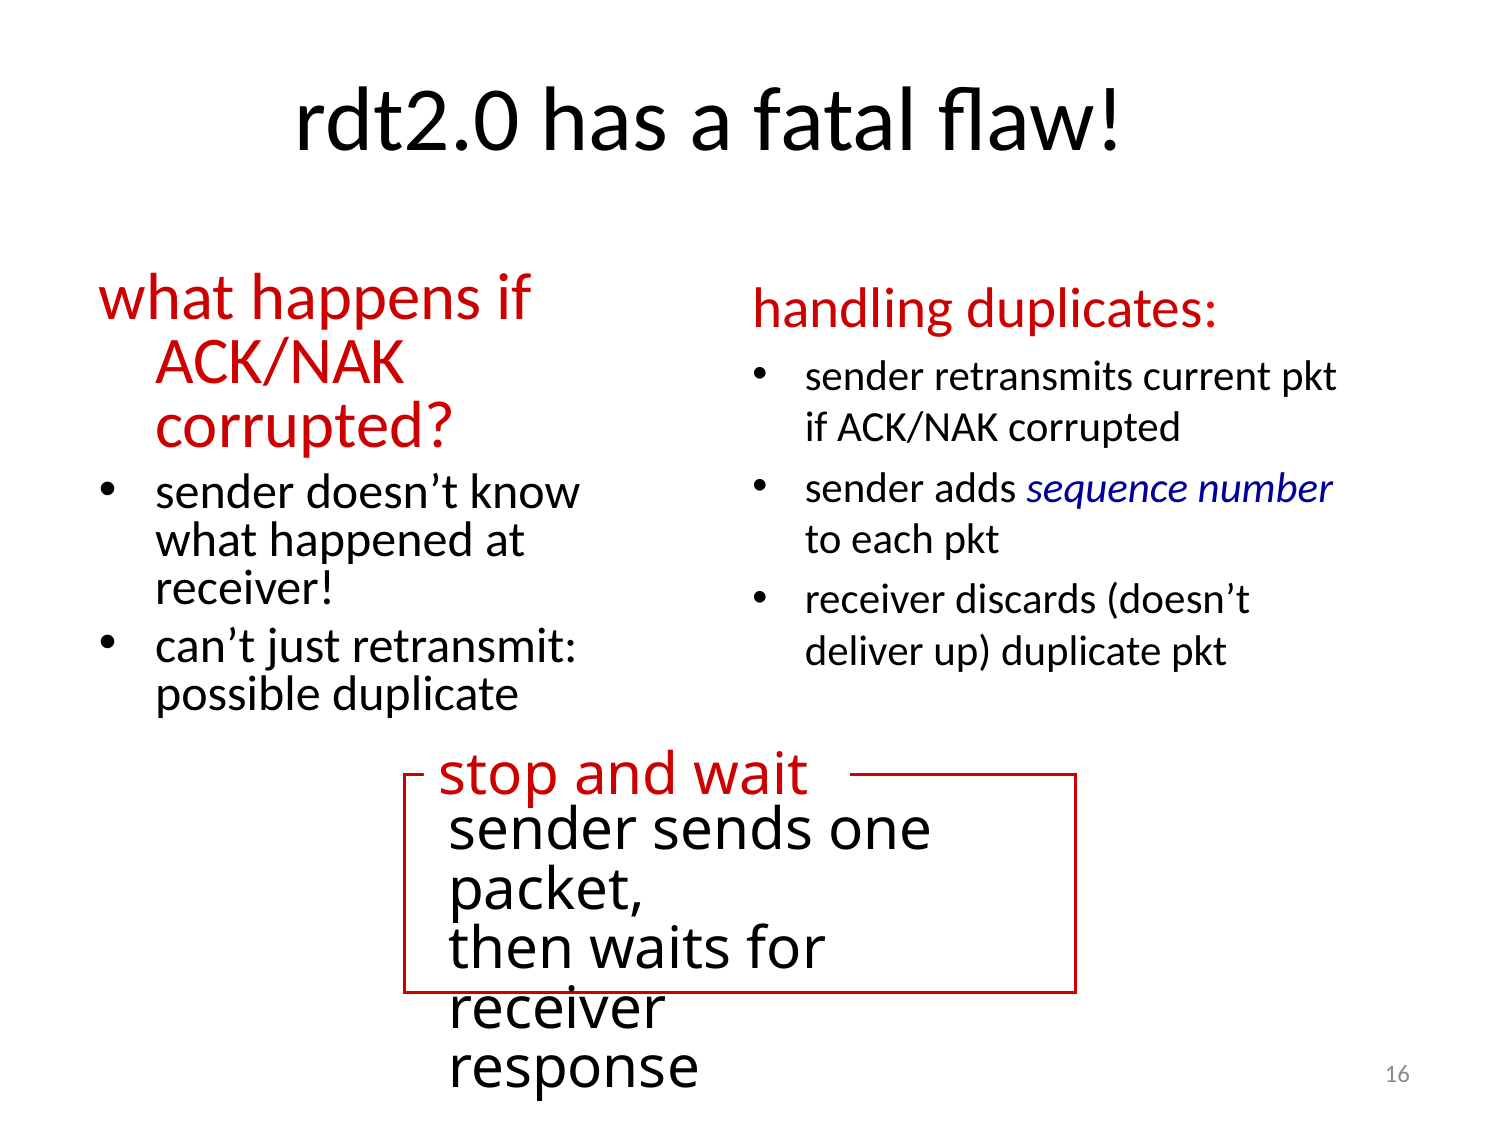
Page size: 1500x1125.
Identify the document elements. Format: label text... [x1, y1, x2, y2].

title rdt2.0 has a fatal flaw! [72, 30, 1348, 198]
list what happens if ACK/NAK corrupted? sender doesn’t know what happened at receiver! can’t just retransmit: possible duplicate [83, 260, 709, 1024]
slide_number 16 [1074, 1042, 1425, 1103]
list handling duplicates: sender retransmits current pkt if ACK/NAK corrupted sender adds sequence number to each pkt receiver discards (doesn’t deliver up) duplicate pkt [737, 262, 1363, 683]
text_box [403, 728, 1076, 993]
